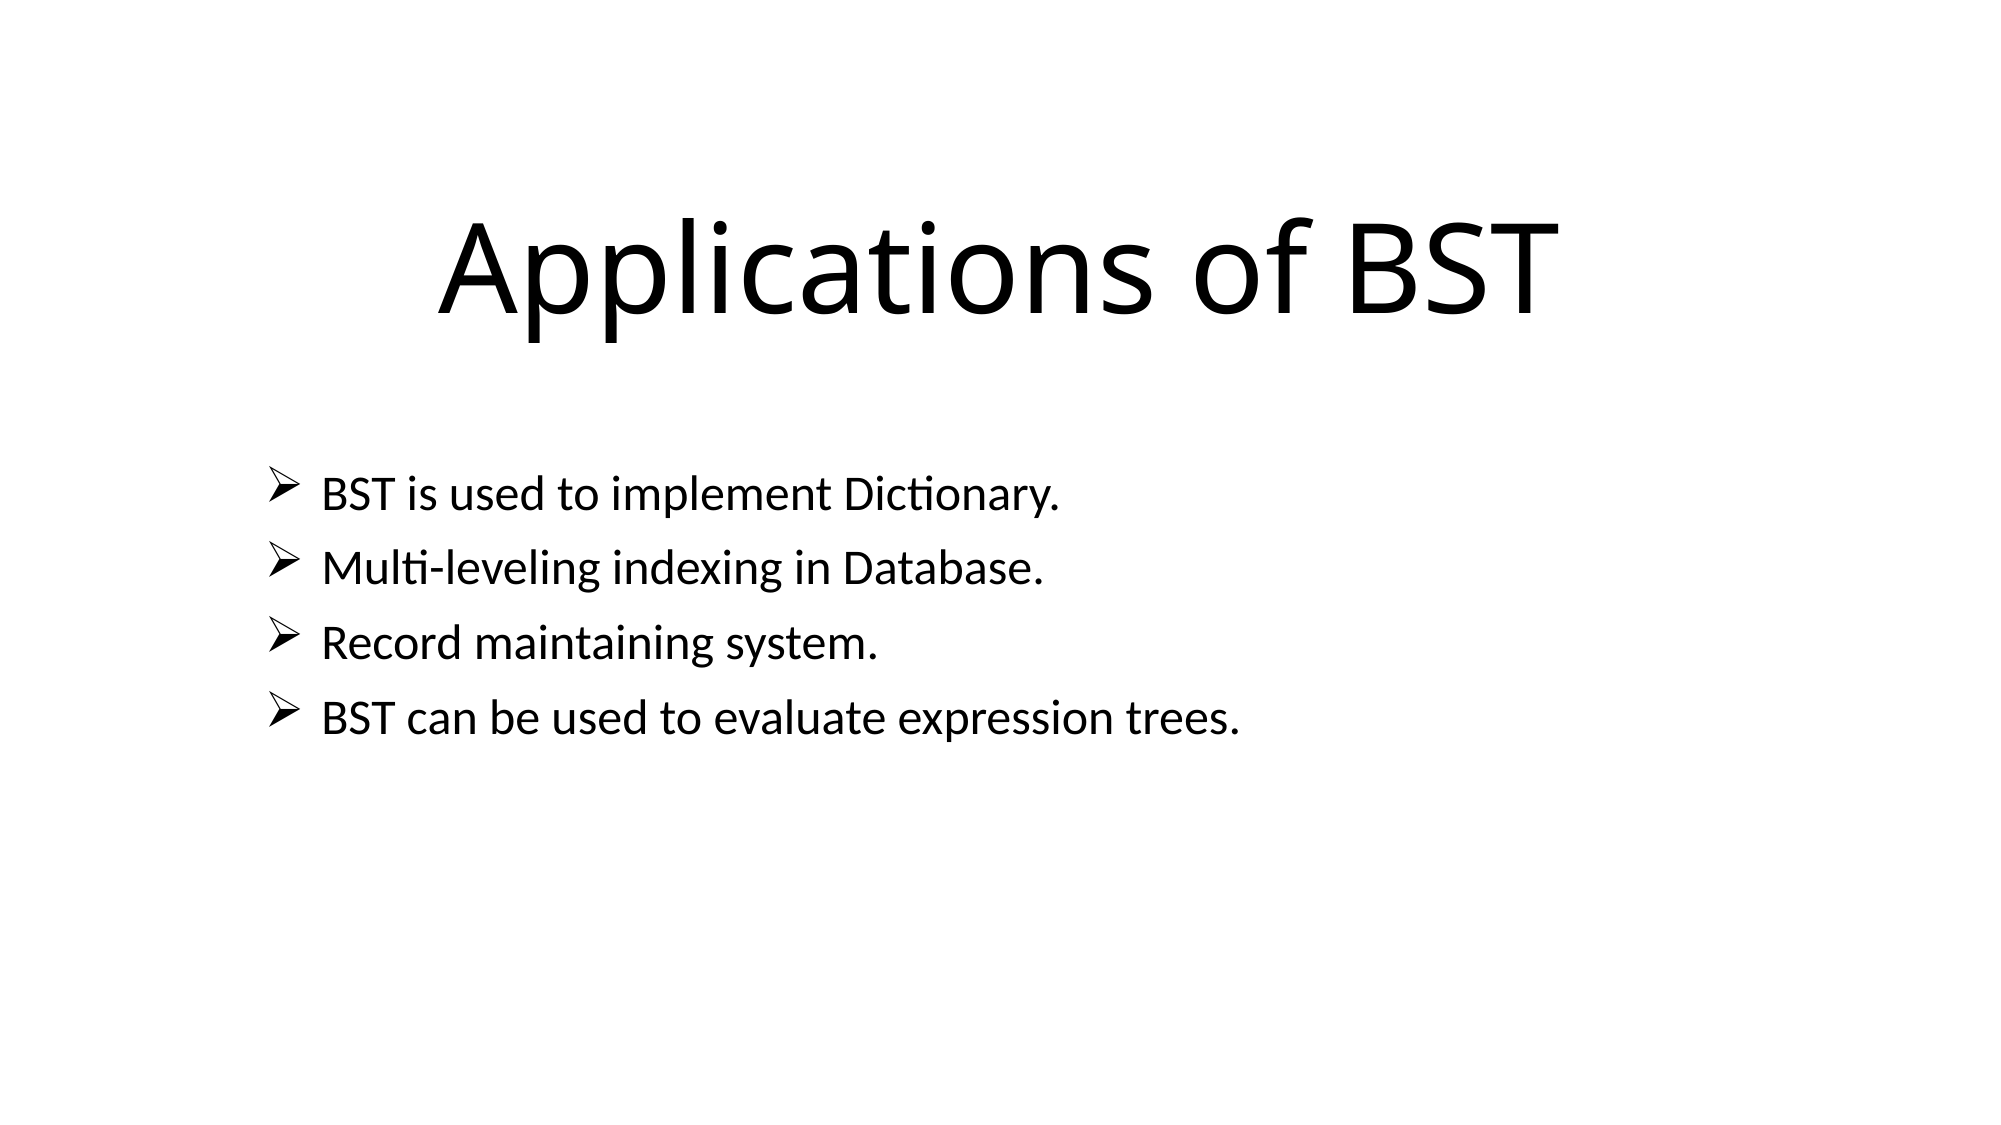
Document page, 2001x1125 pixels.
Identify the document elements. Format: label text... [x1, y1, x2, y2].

title Applications of BST [249, 191, 1750, 348]
subtitle BST is used to implement Dictionary. Multi-leveling indexing in Database. Record maintaining system. BST can be used to evaluate expression trees. [249, 459, 1750, 816]
